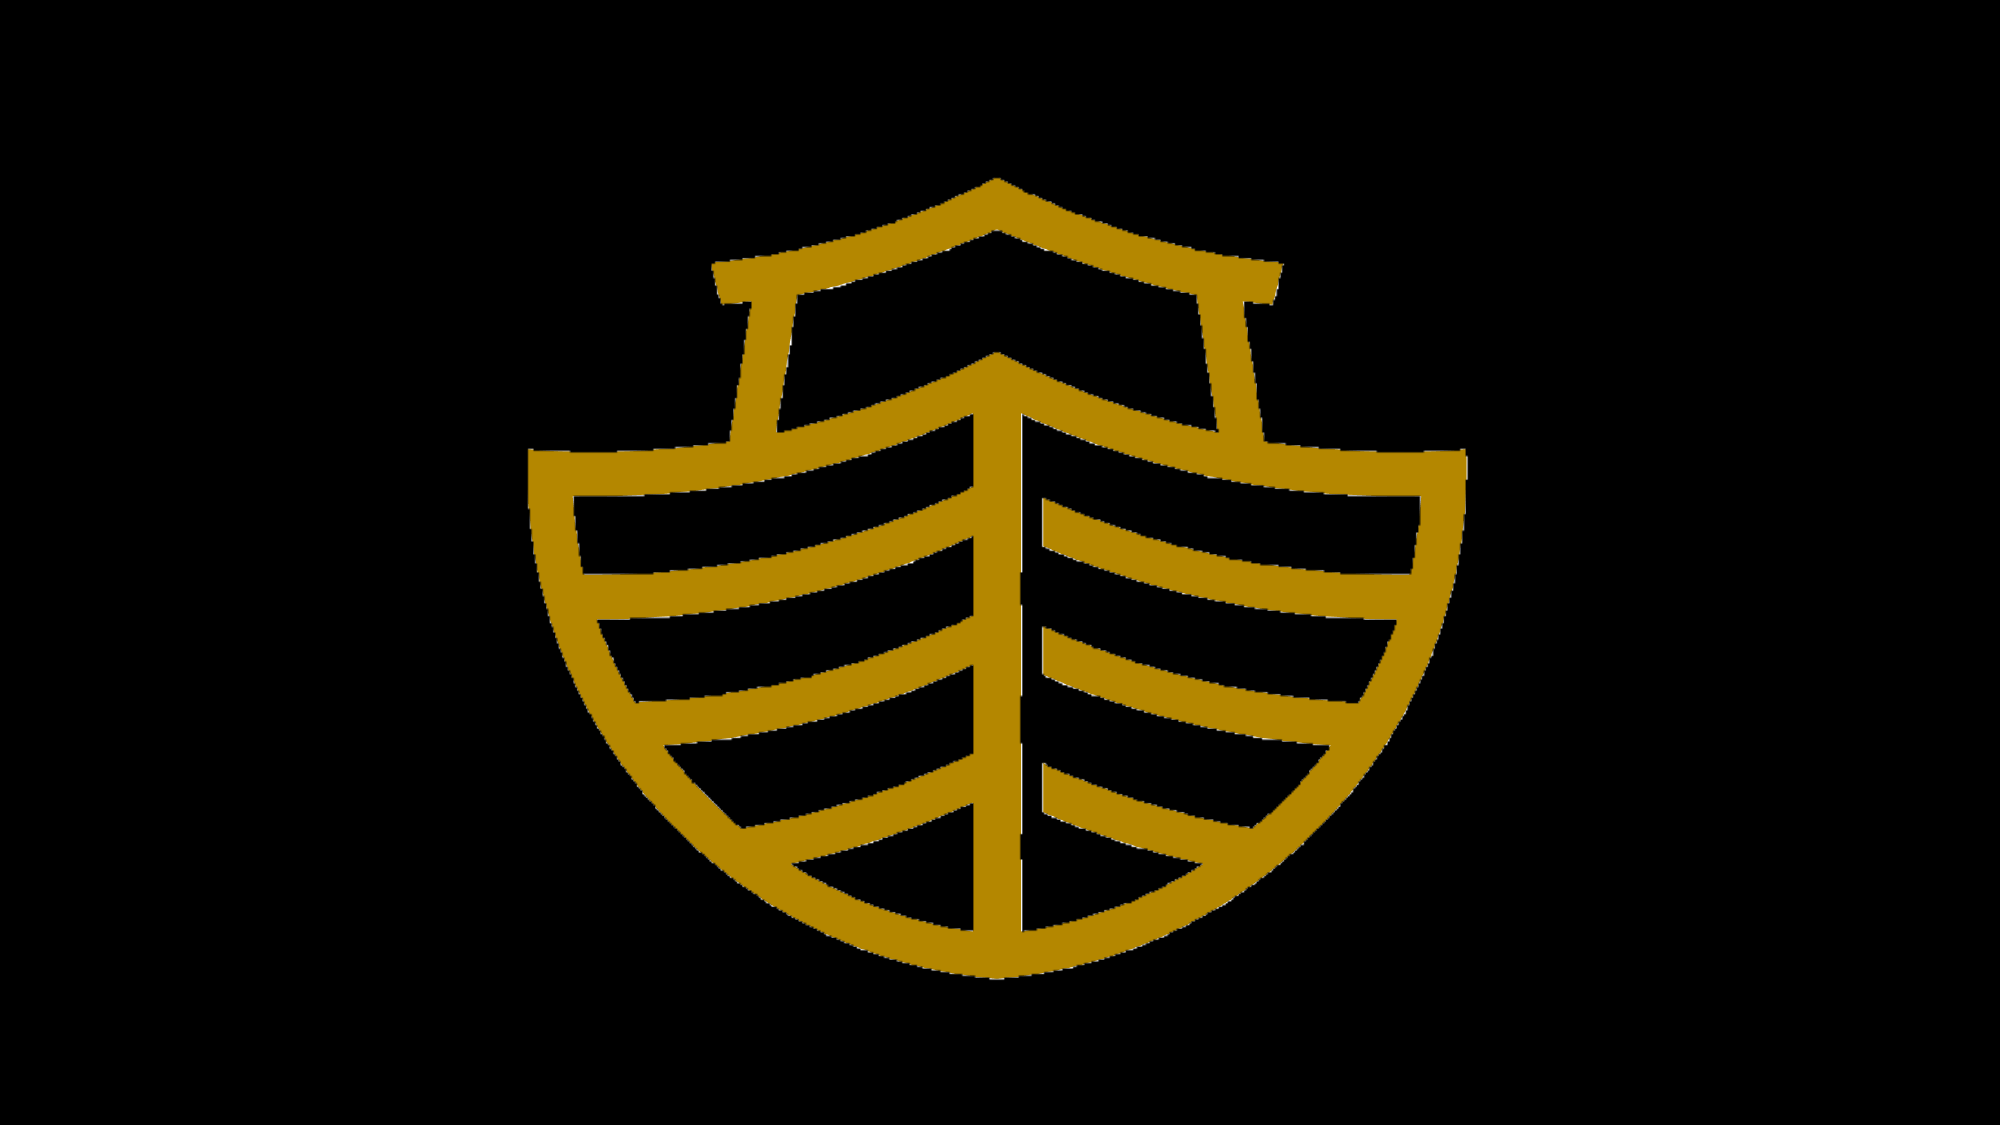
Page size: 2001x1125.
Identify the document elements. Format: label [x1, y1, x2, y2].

picture [467, 29, 1533, 1096]
